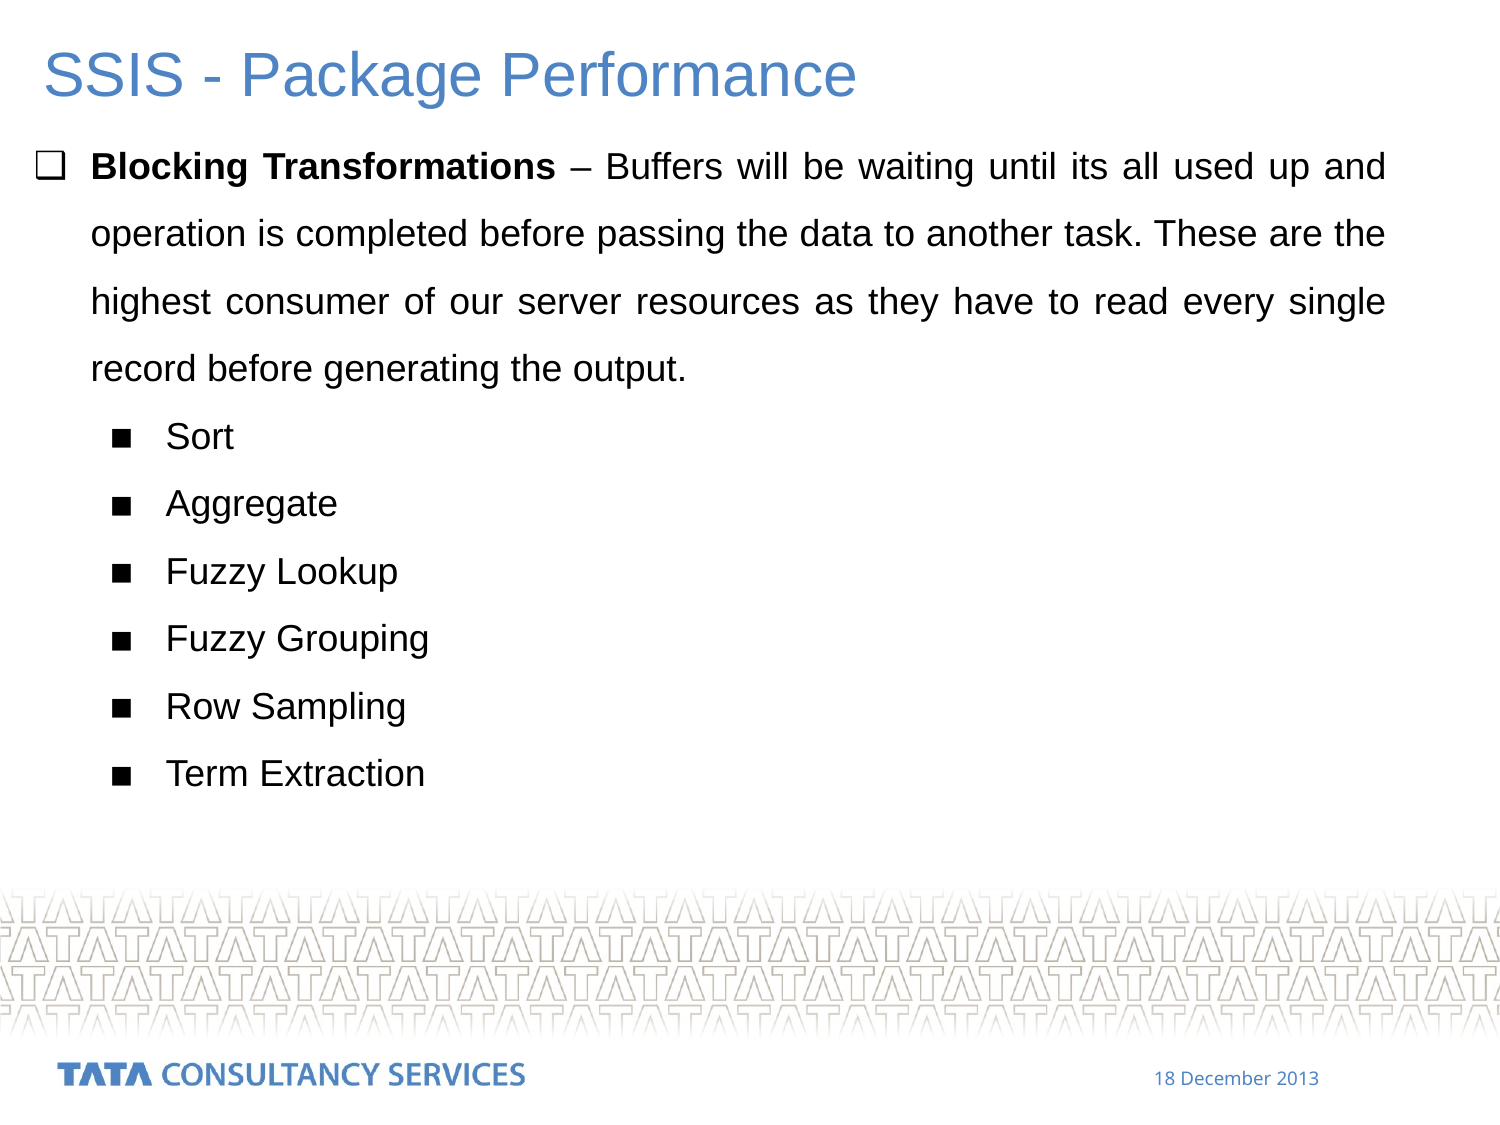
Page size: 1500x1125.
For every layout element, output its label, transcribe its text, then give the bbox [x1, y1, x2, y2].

text_box SSIS - Package Performance [28, 26, 1433, 126]
picture [57, 1062, 525, 1086]
text_box Blocking Transformations – Buffers will be waiting until its all used up and operation is completed before passing the data to another task. These are the highest consumer of our server resources as they have to read every single record before generating the output. Sort Aggregate Fuzzy Lookup Fuzzy Grouping Row Sampling Term Extraction [18, 111, 1402, 877]
picture [0, 885, 1500, 1039]
